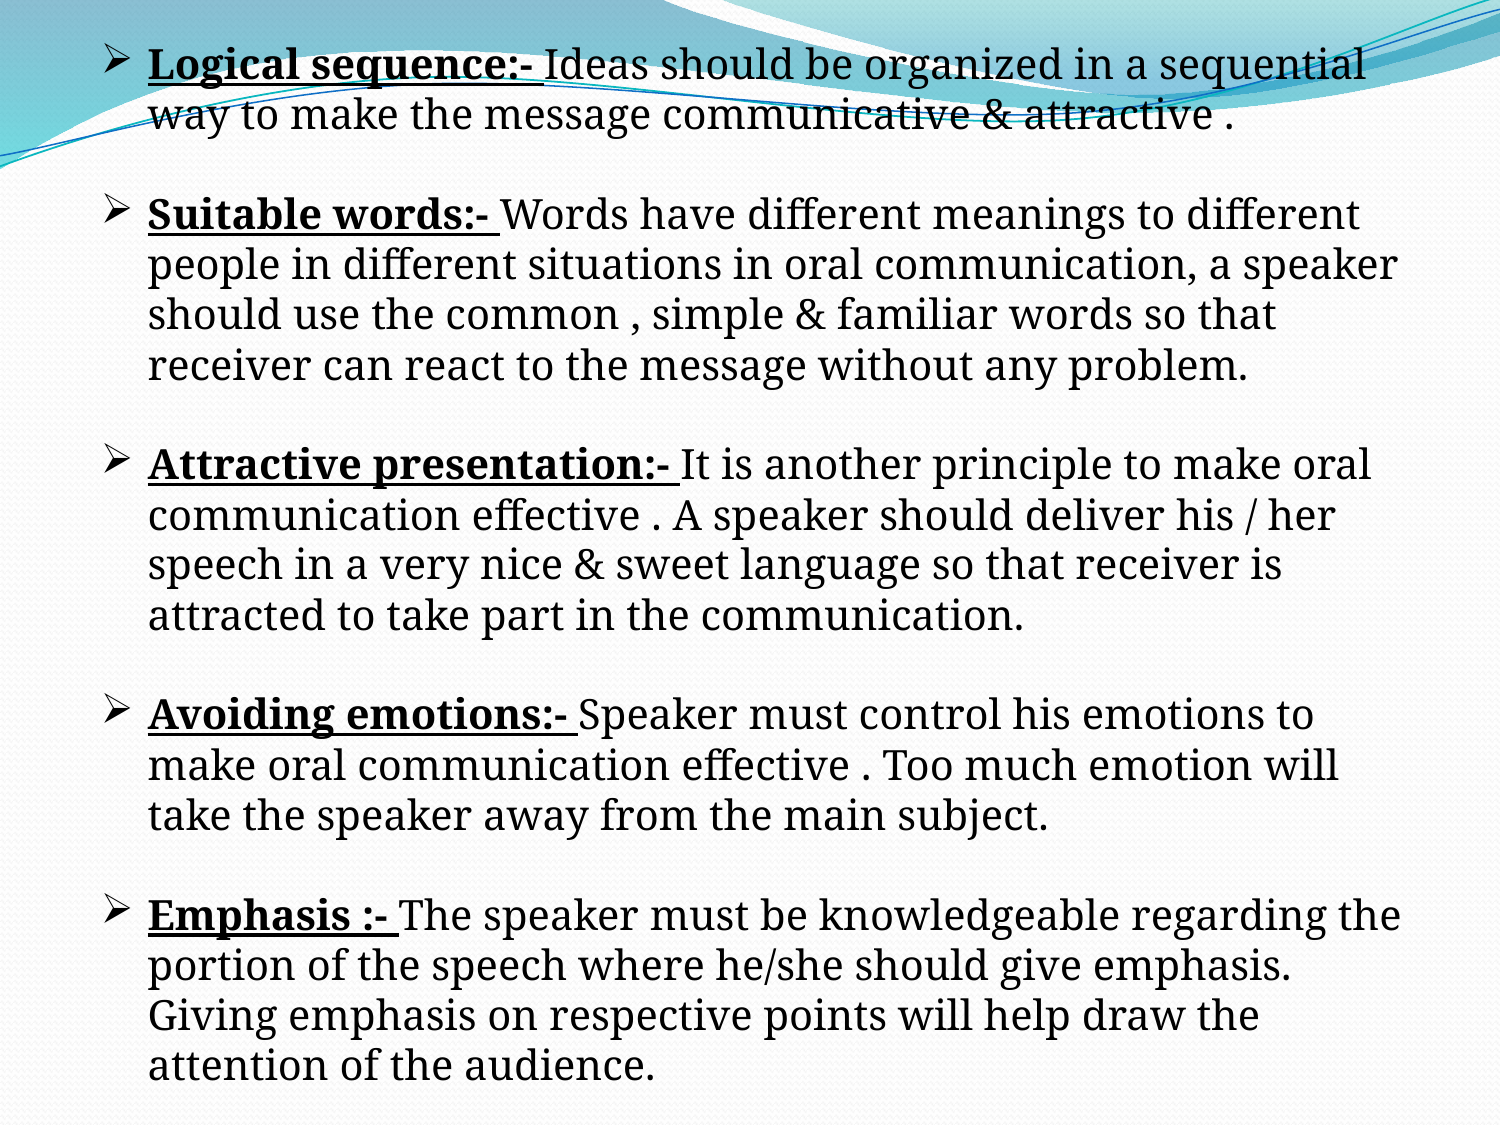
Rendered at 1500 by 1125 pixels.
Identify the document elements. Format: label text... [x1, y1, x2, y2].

text_box Logical sequence:- Ideas should be organized in a sequential way to make the message communicative & attractive . Suitable words:- Words have different meanings to different people in different situations in oral communication, a speaker should use the common , simple & familiar words so that receiver can react to the message without any problem. Attractive presentation:- It is another principle to make oral communication effective . A speaker should deliver his / her speech in a very nice & sweet language so that receiver is attracted to take part in the communication. Avoiding emotions:- Speaker must control his emotions to make oral communication effective . Too much emotion will take the speaker away from the main subject. Emphasis :- The speaker must be knowledgeable regarding the portion of the speech where he/she should give emphasis. Giving emphasis on respective points will help draw the attention of the audience. [85, 30, 1444, 1125]
